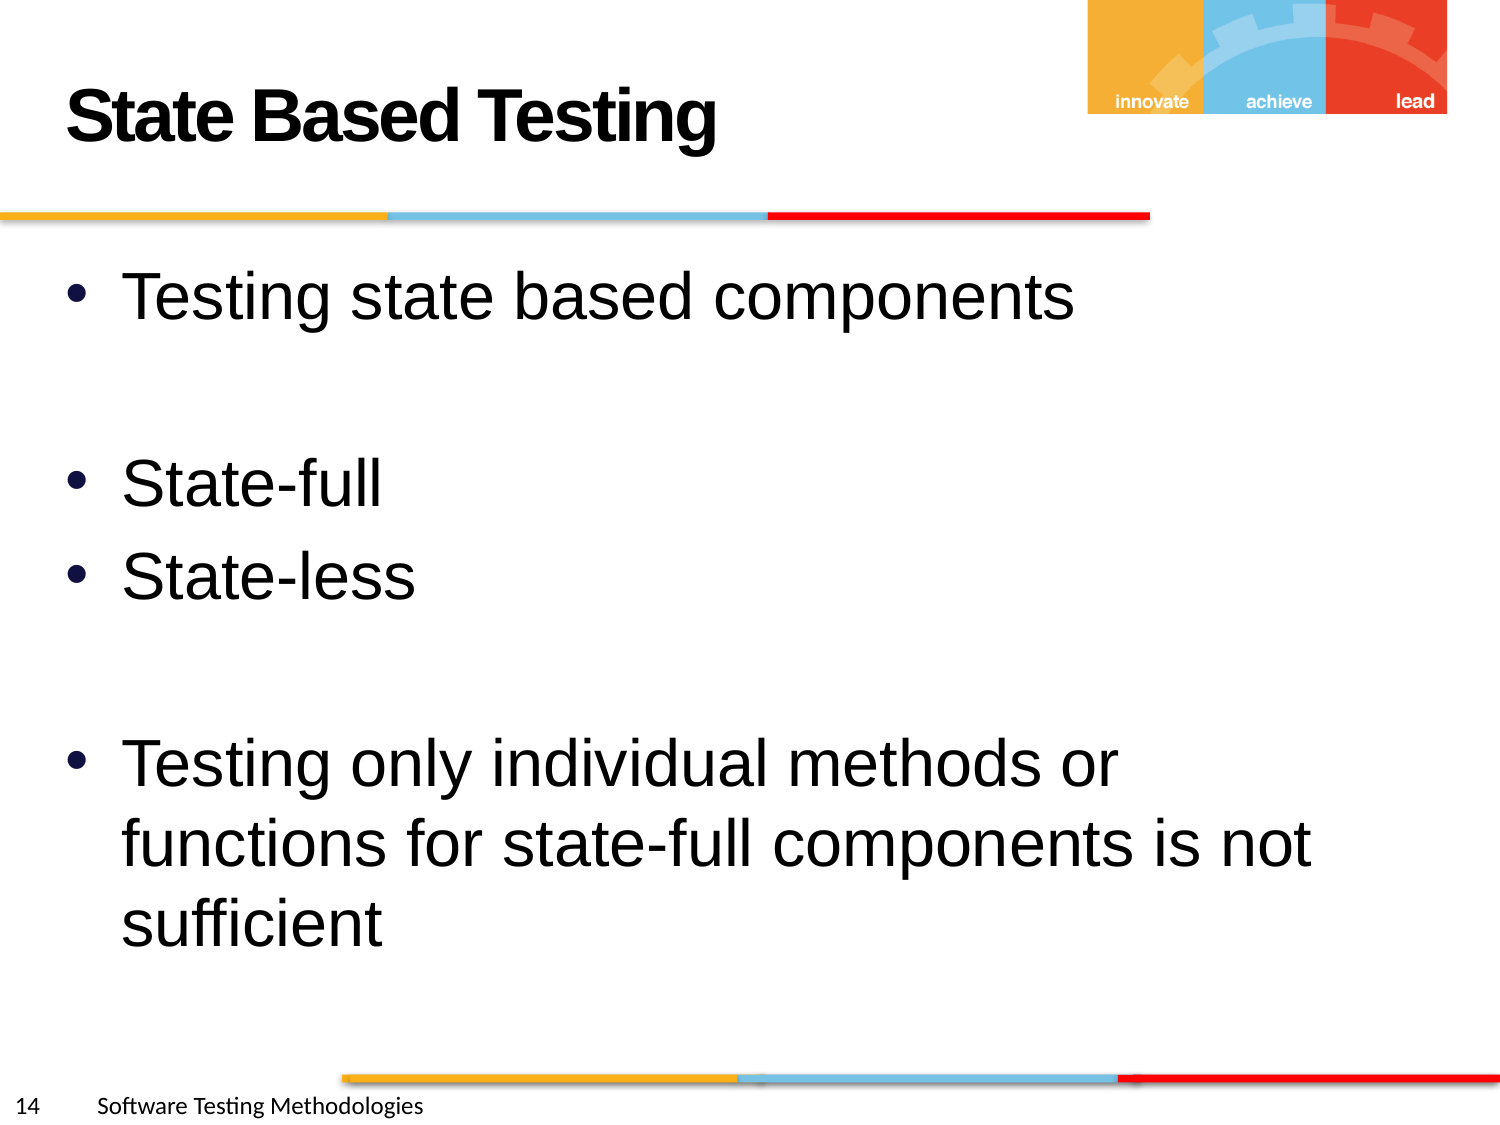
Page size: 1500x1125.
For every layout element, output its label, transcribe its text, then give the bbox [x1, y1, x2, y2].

list Testing state based components State-full State-less Testing only individual methods or functions for state-full components is not sufficient [50, 245, 1400, 988]
list State Based Testing [50, 24, 1088, 213]
picture [1087, 0, 1448, 114]
